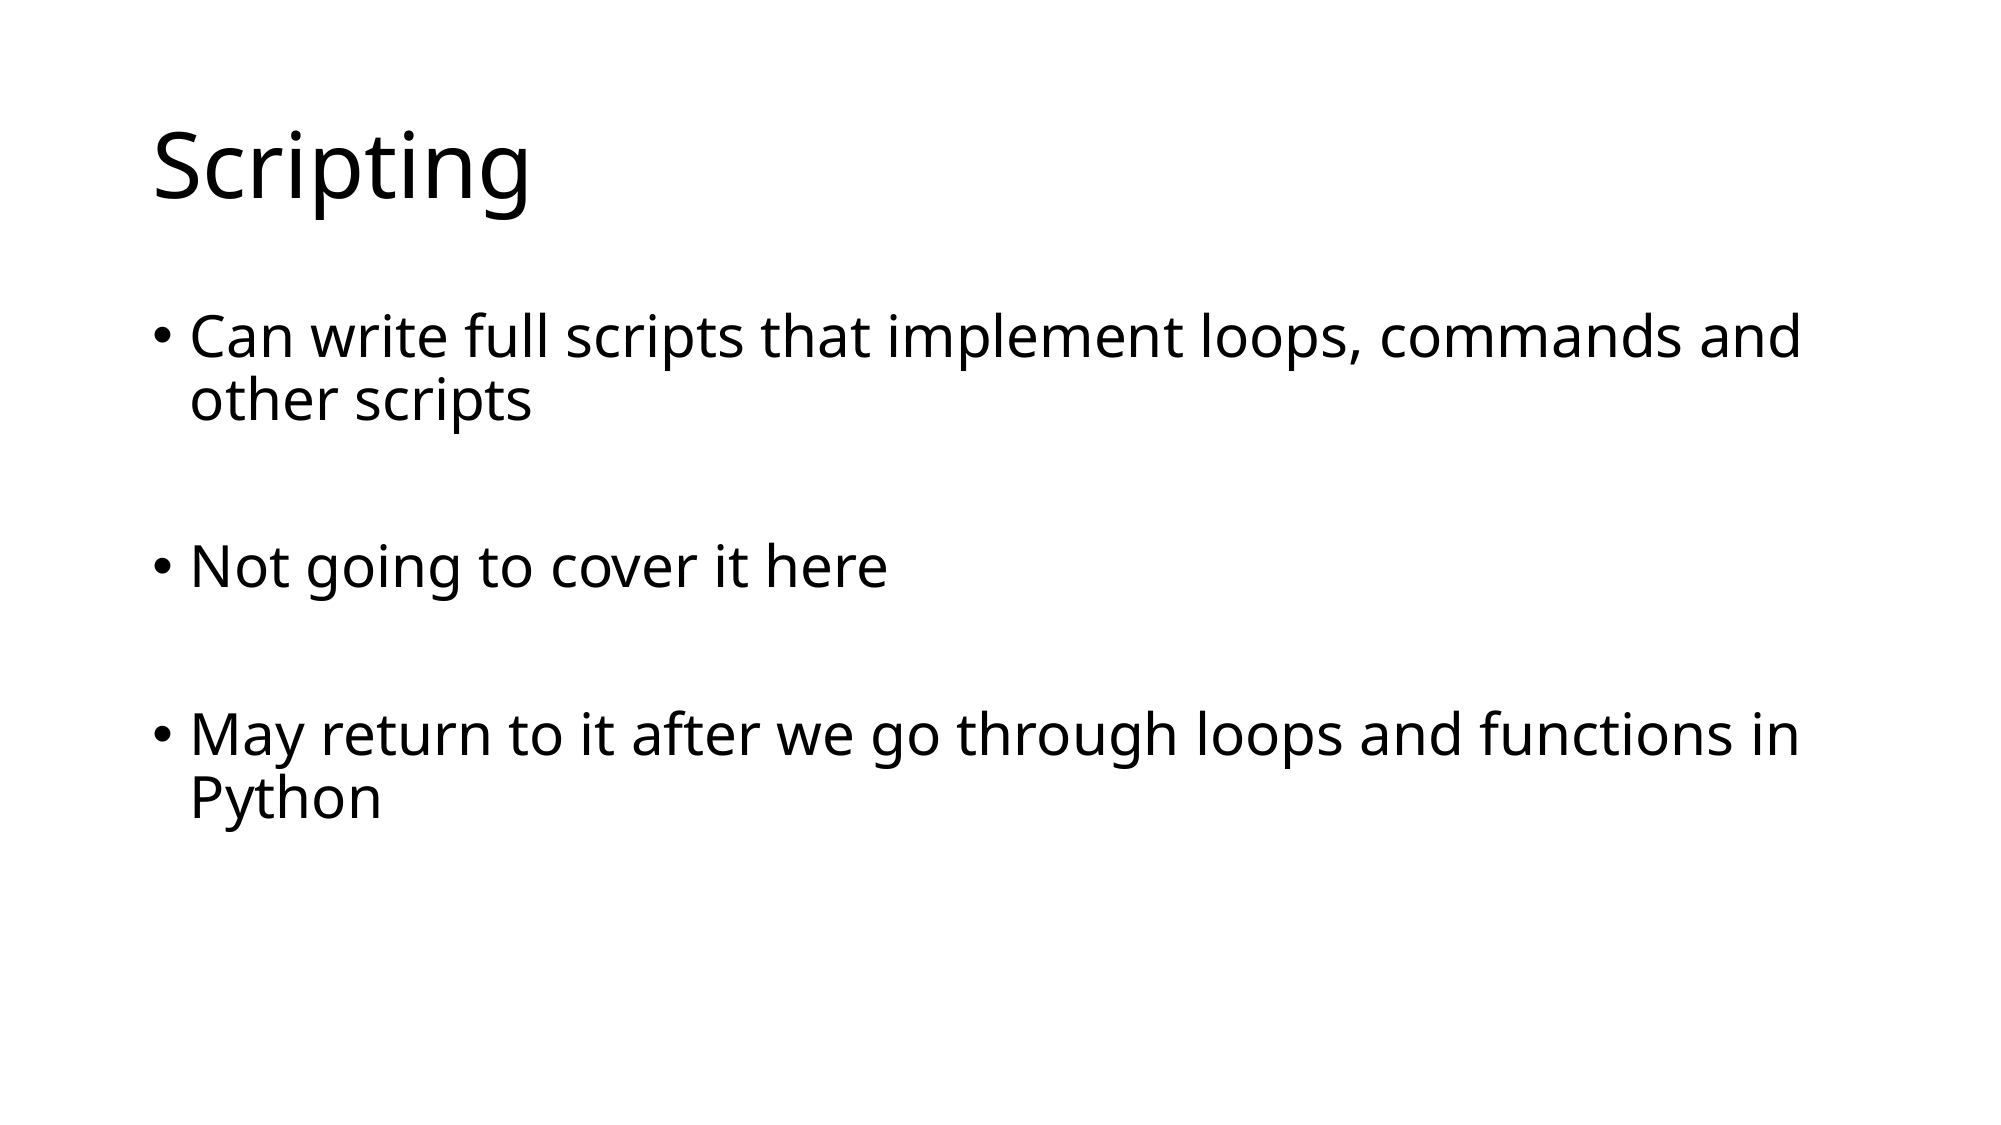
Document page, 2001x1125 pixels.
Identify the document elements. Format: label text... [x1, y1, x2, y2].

title Scripting [137, 59, 1863, 278]
list Can write full scripts that implement loops, commands and other scripts Not going to cover it here May return to it after we go through loops and functions in Python [137, 299, 1863, 1014]
